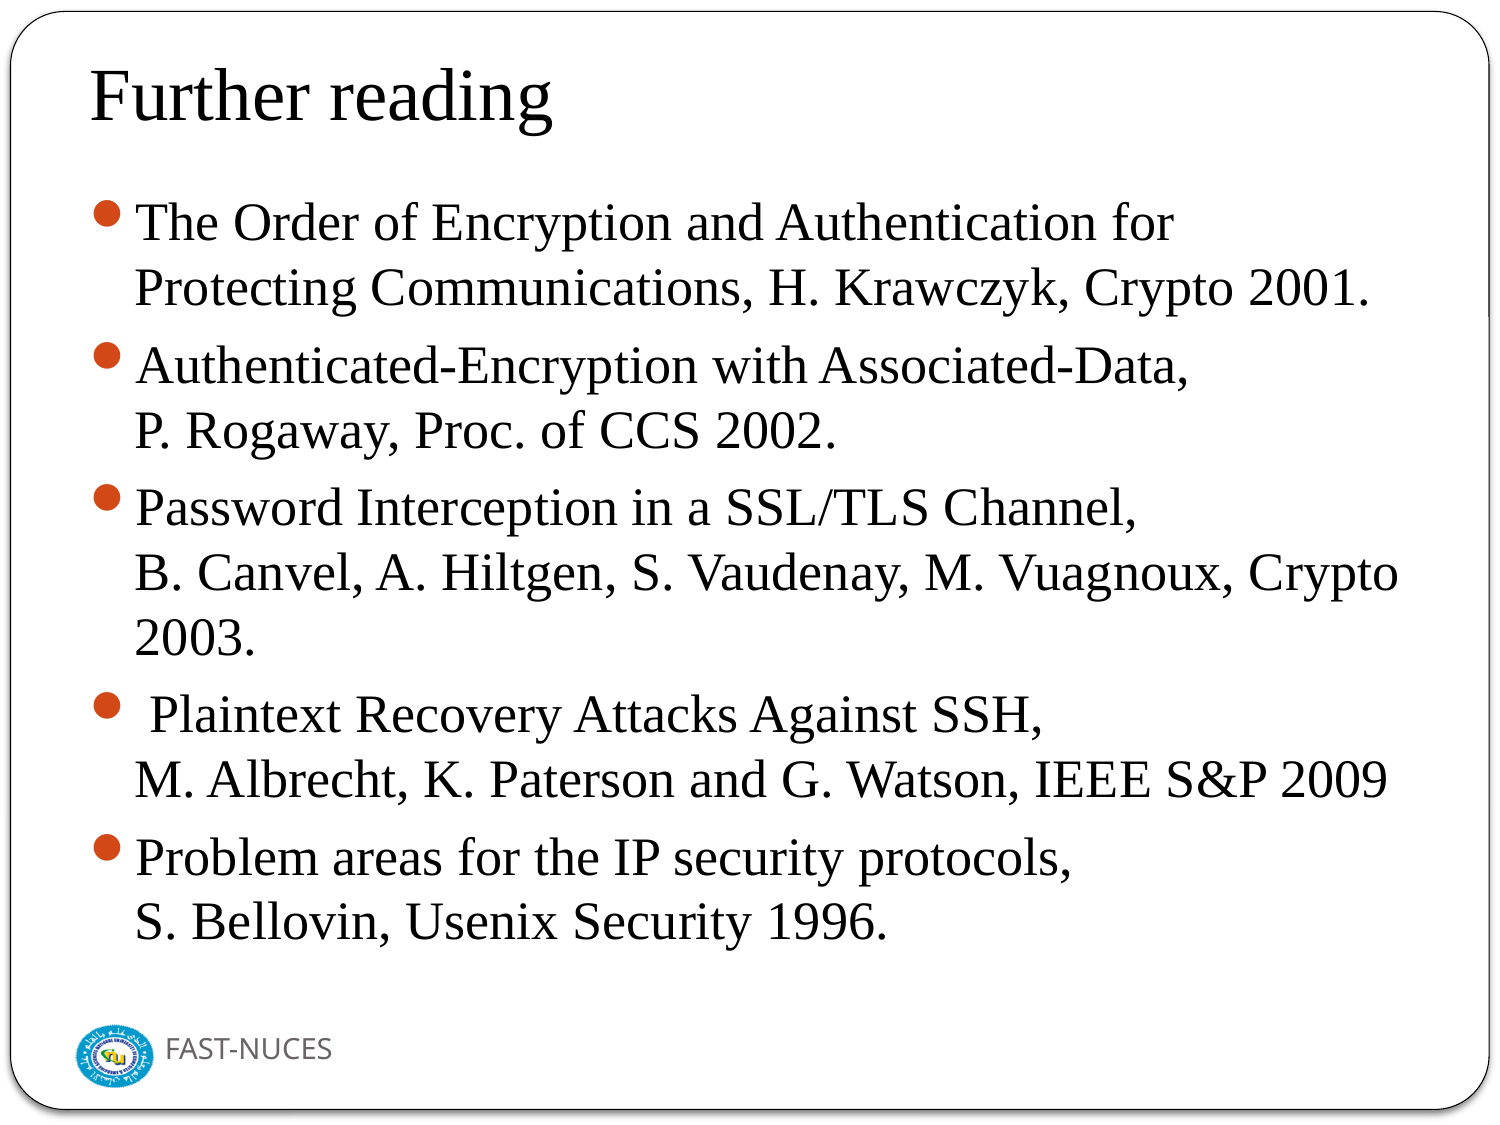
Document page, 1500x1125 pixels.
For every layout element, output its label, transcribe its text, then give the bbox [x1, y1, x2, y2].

picture [74, 1024, 154, 1088]
picture [91, 1038, 138, 1075]
picture [123, 1060, 154, 1088]
footer FAST-NUCES [150, 1012, 800, 1088]
title Further reading [75, 37, 1425, 150]
list The Order of Encryption and Authentication for Protecting Communications, H. Krawczyk, Crypto 2001. Authenticated-Encryption with Associated-Data, P. Rogaway, Proc. of CCS 2002. Password Interception in a SSL/TLS Channel, B. Canvel, A. Hiltgen, S. Vaudenay, M. Vuagnoux, Crypto 2003. Plaintext Recovery Attacks Against SSH, M. Albrecht, K. Paterson and G. Watson, IEEE S&P 2009 Problem areas for the IP security protocols, S. Bellovin, Usenix Security 1996. [75, 179, 1425, 1075]
